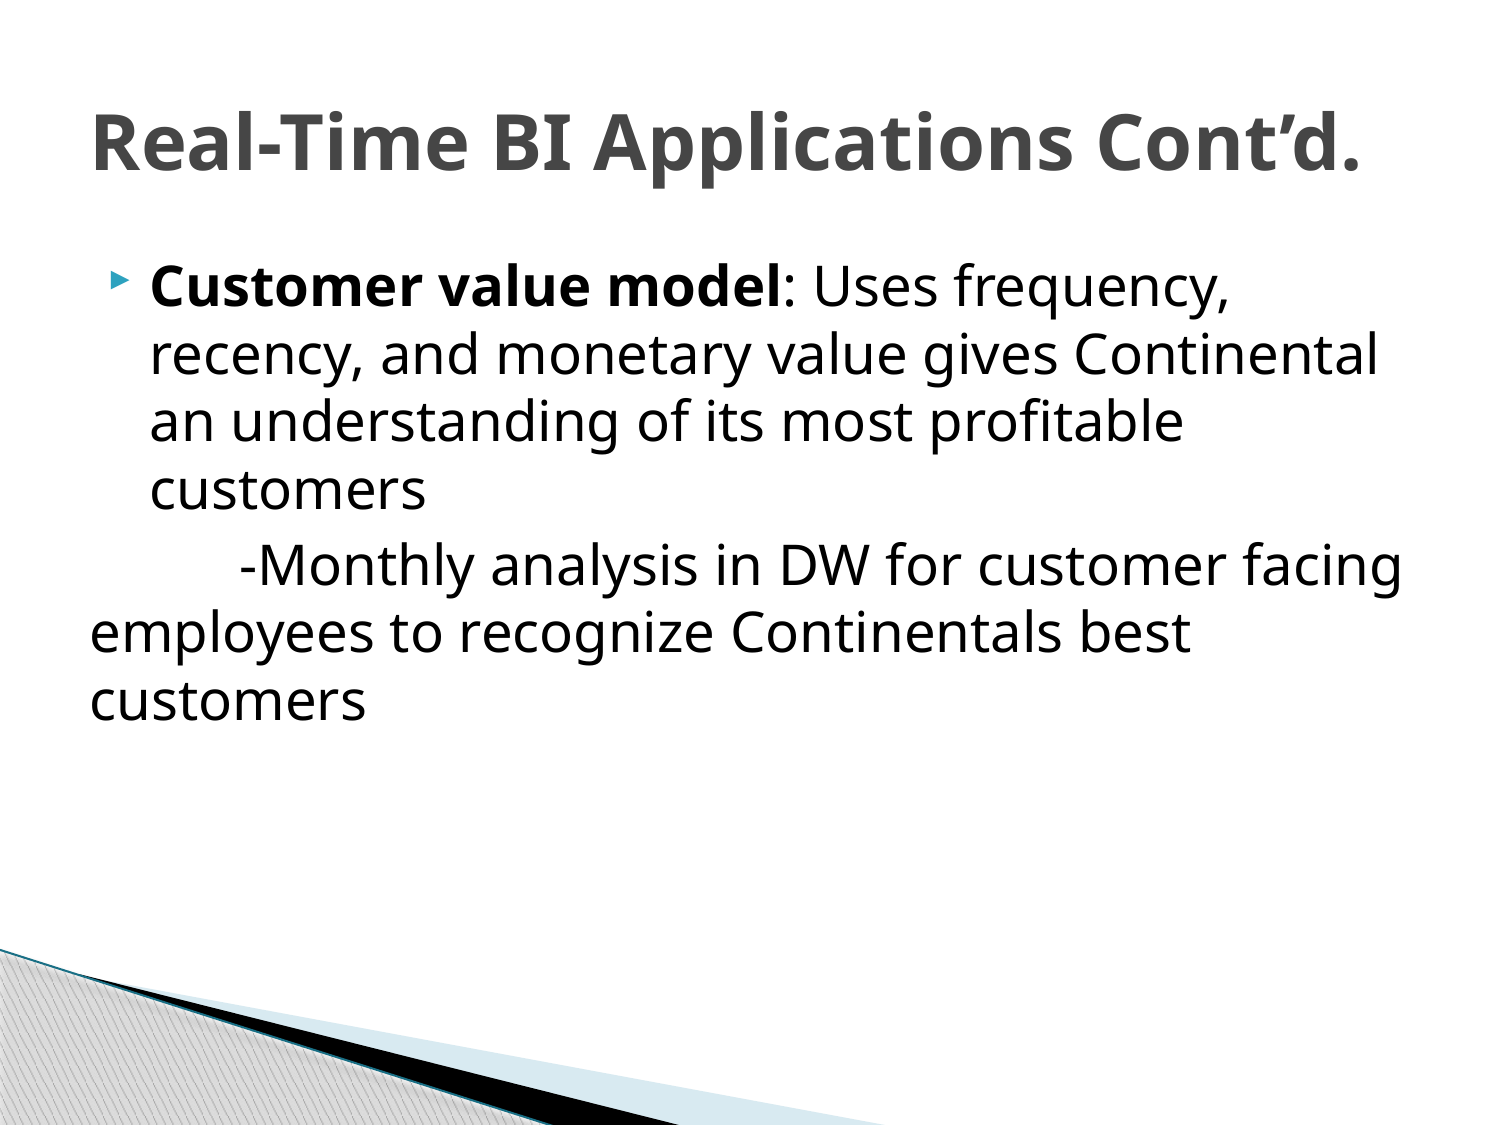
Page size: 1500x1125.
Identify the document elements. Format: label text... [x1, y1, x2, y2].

list Customer value model: Uses frequency, recency, and monetary value gives Continental an understanding of its most profitable customers -Monthly analysis in DW for customer facing employees to recognize Continentals best customers [75, 243, 1425, 986]
title Real-Time BI Applications Cont’d. [75, 45, 1425, 233]
